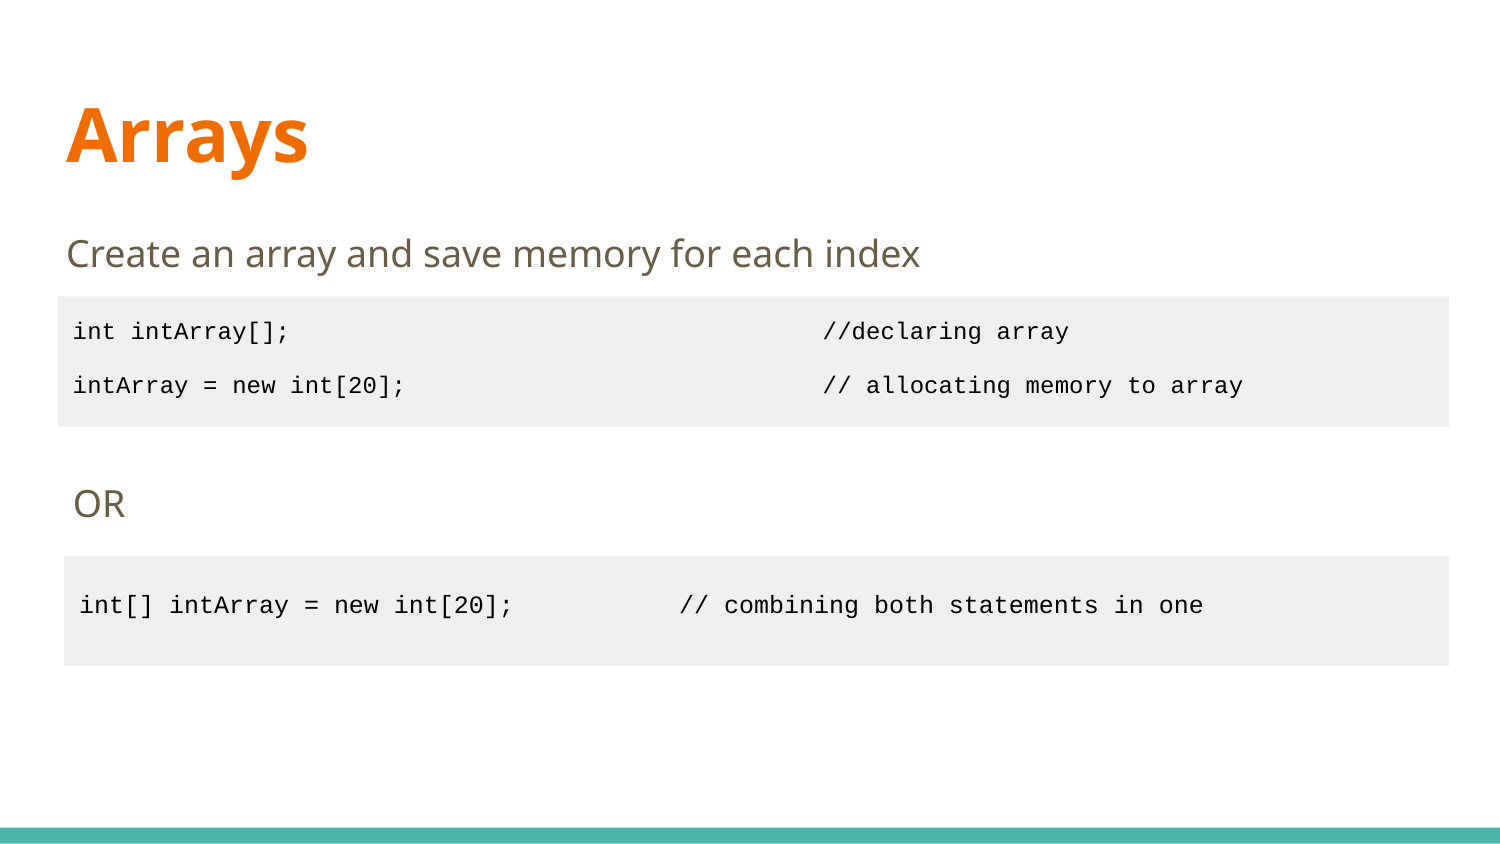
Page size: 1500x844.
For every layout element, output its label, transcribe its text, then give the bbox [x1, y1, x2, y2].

list Create an array and save memory for each index [51, 207, 1449, 287]
text_box int[] intArray = new int[20]; // combining both statements in one [64, 556, 1449, 666]
text_box int intArray[]; //declaring array intArray = new int[20]; // allocating memory to array [57, 296, 1449, 427]
title Arrays [51, 72, 1449, 189]
text_box OR [57, 458, 550, 557]
